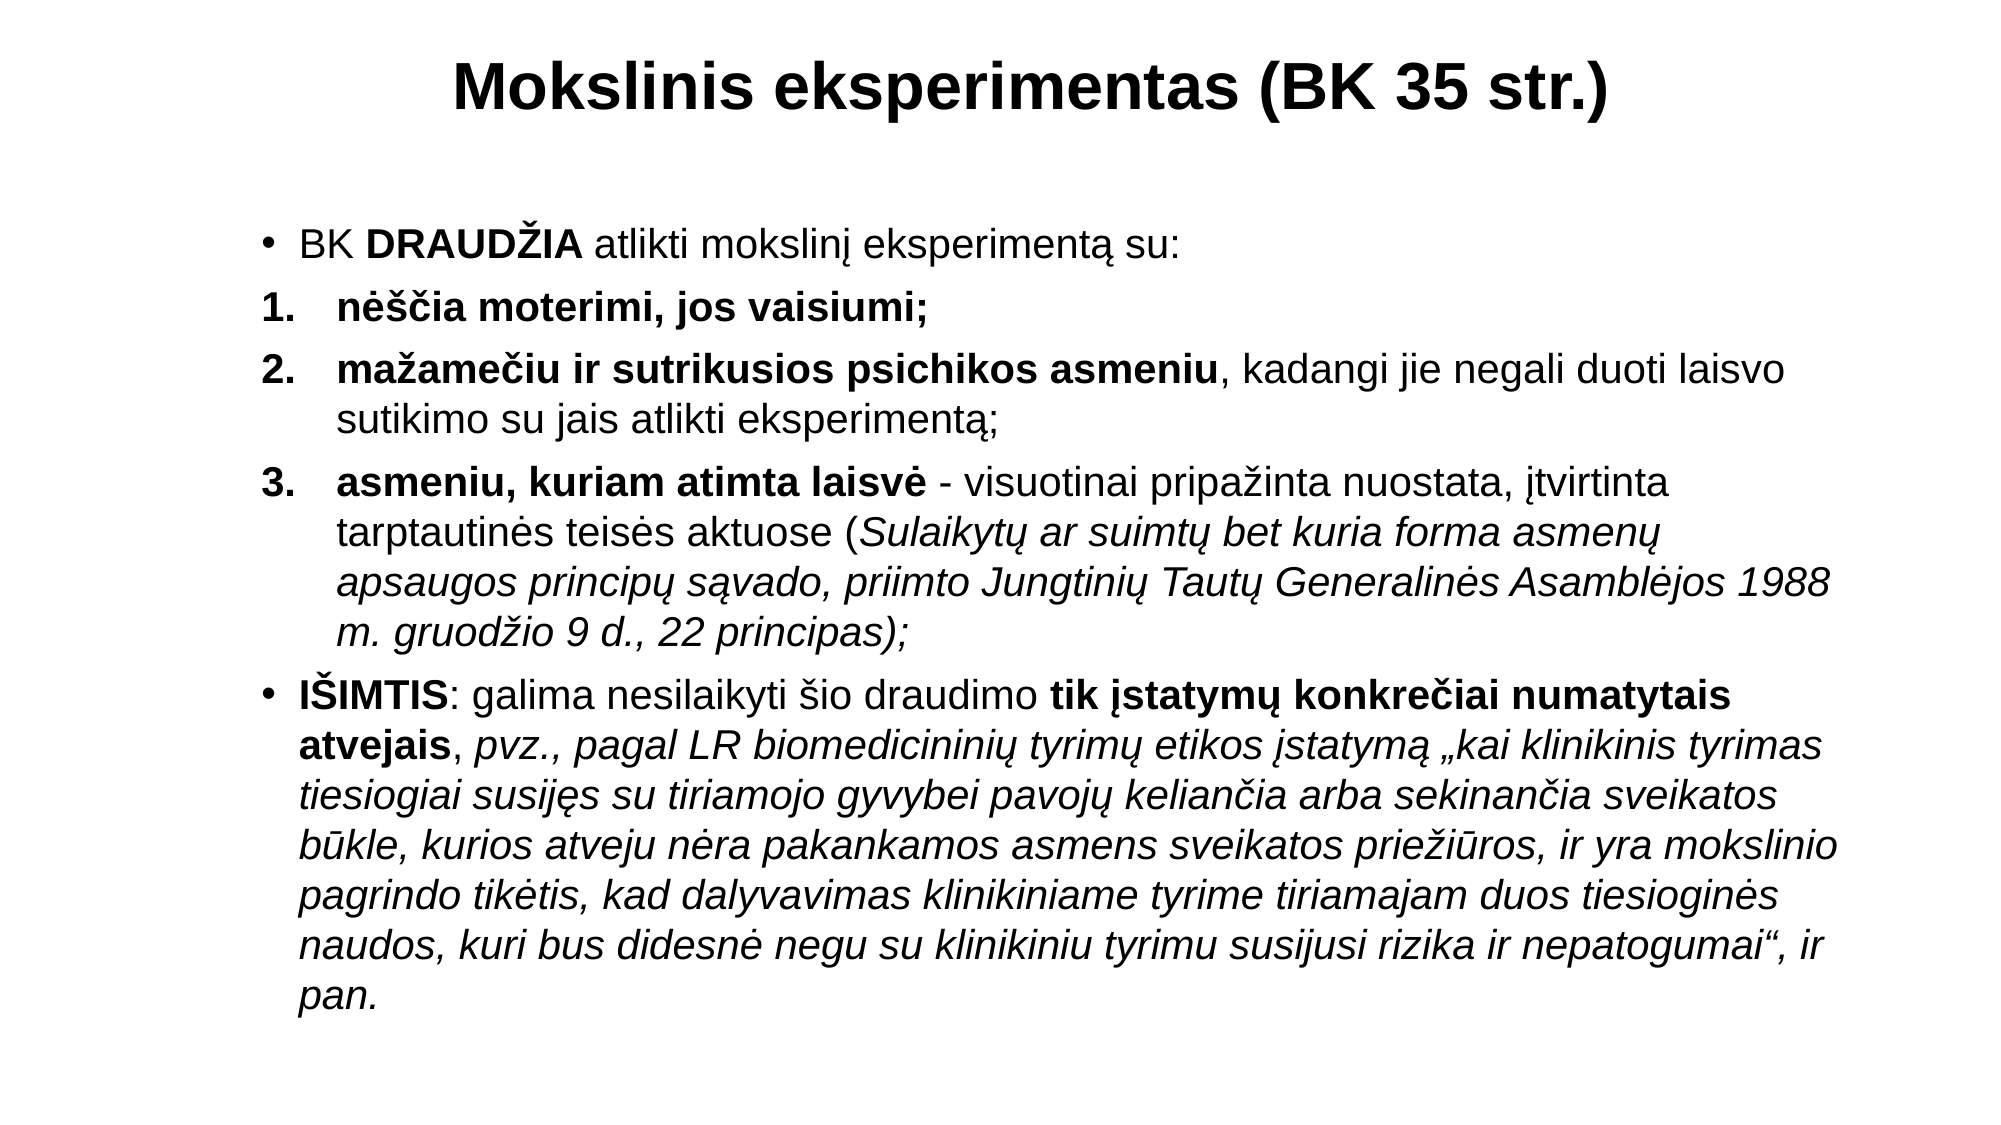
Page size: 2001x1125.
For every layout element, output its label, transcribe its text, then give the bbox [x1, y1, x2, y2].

title Mokslinis eksperimentas (BK 35 str.) [178, 12, 1904, 164]
list BK DRAUDŽIA atlikti mokslinį eksperimentą su: nėščia moterimi, jos vaisiumi; mažamečiu ir sutrikusios psichikos asmeniu, kadangi jie negali duoti laisvo sutikimo su jais atlikti eksperimentą; asmeniu, kuriam atimta laisvė - visuotinai pripažinta nuostata, įtvirtinta tarptautinės teisės aktuose (Sulaikytų ar suimtų bet kuria forma asmenų apsaugos principų sąvado, priimto Jungtinių Tautų Generalinės Asamblėjos 1988 m. gruodžio 9 d., 22 principas); IŠIMTIS: galima nesilaikyti šio draudimo tik įstatymų konkrečiai numatytais atvejais, pvz., pagal LR biomedicininių tyrimų etikos įstatymą „kai klinikinis tyrimas tiesiogiai susijęs su tiriamojo gyvybei pavojų keliančia arba sekinančia sveikatos būkle, kurios atveju nėra pakankamos asmens sveikatos priežiūros, ir yra mokslinio pagrindo tikėtis, kad dalyvavimas klinikiniame tyrime tiriamajam duos tiesioginės naudos, kuri bus didesnė negu su klinikiniu tyrimu susijusi rizika ir nepatogumai“, ir pan. [246, 209, 1863, 1113]
